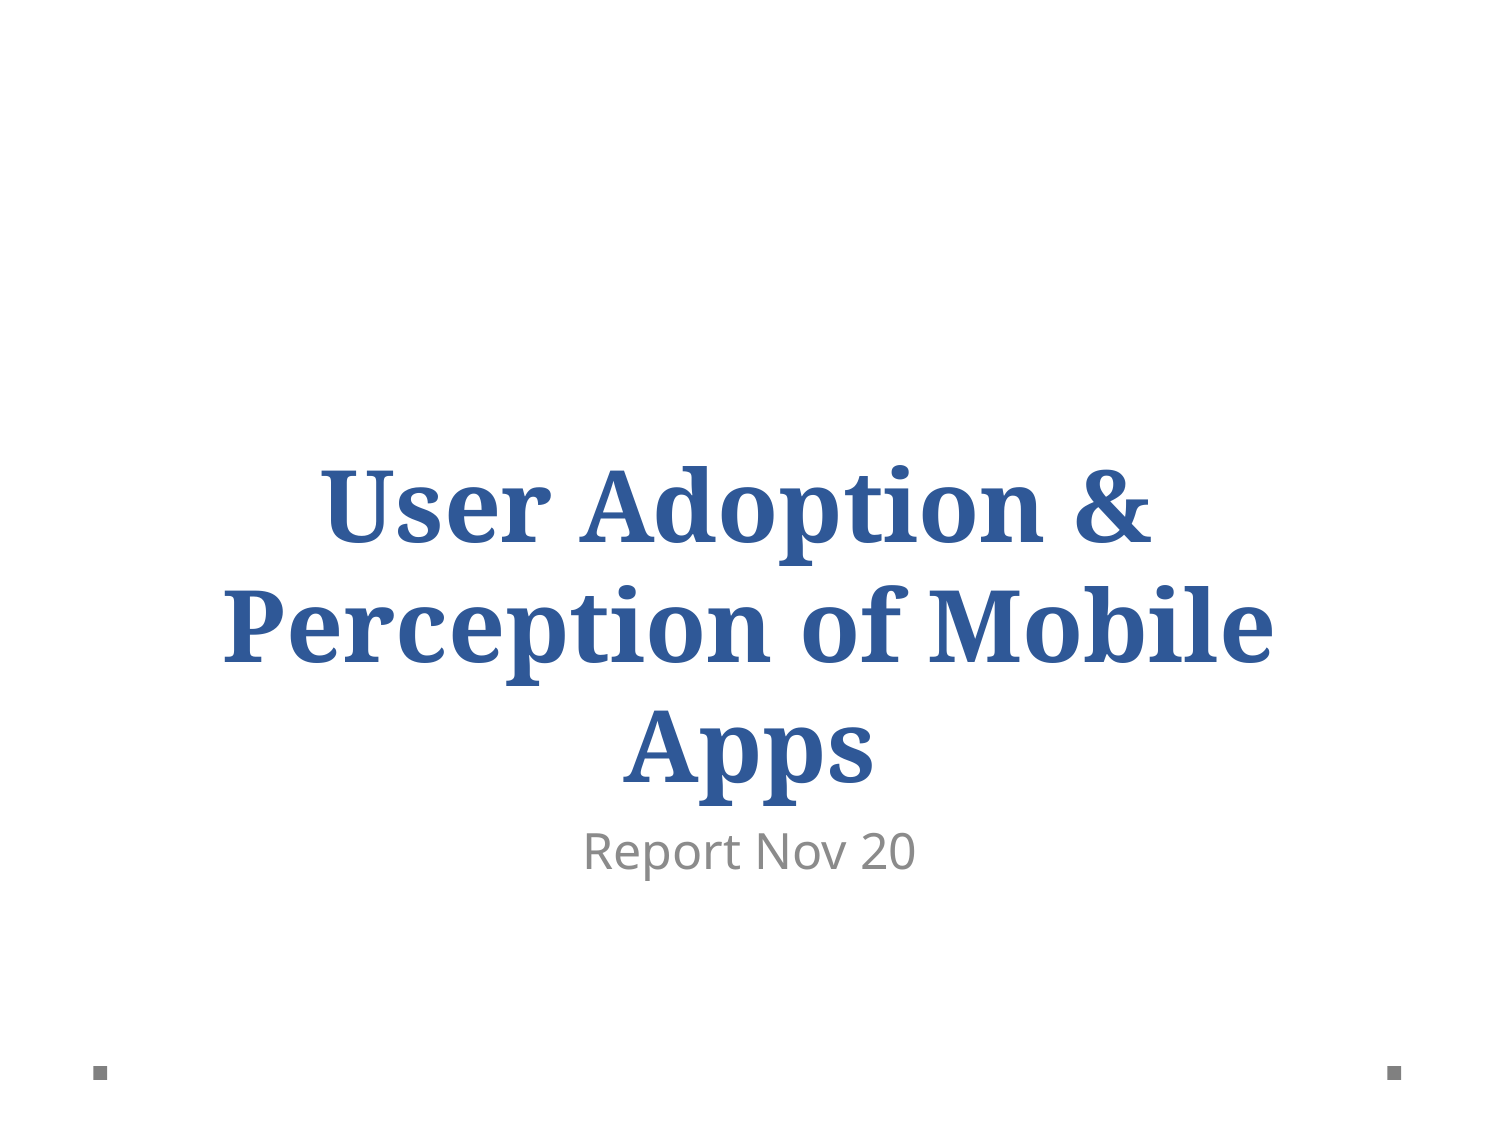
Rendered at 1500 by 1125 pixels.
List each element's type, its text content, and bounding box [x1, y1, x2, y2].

text_box Report Nov 20 [224, 812, 1275, 1013]
text_box User Adoption & Perception of Mobile Apps [112, 87, 1388, 825]
